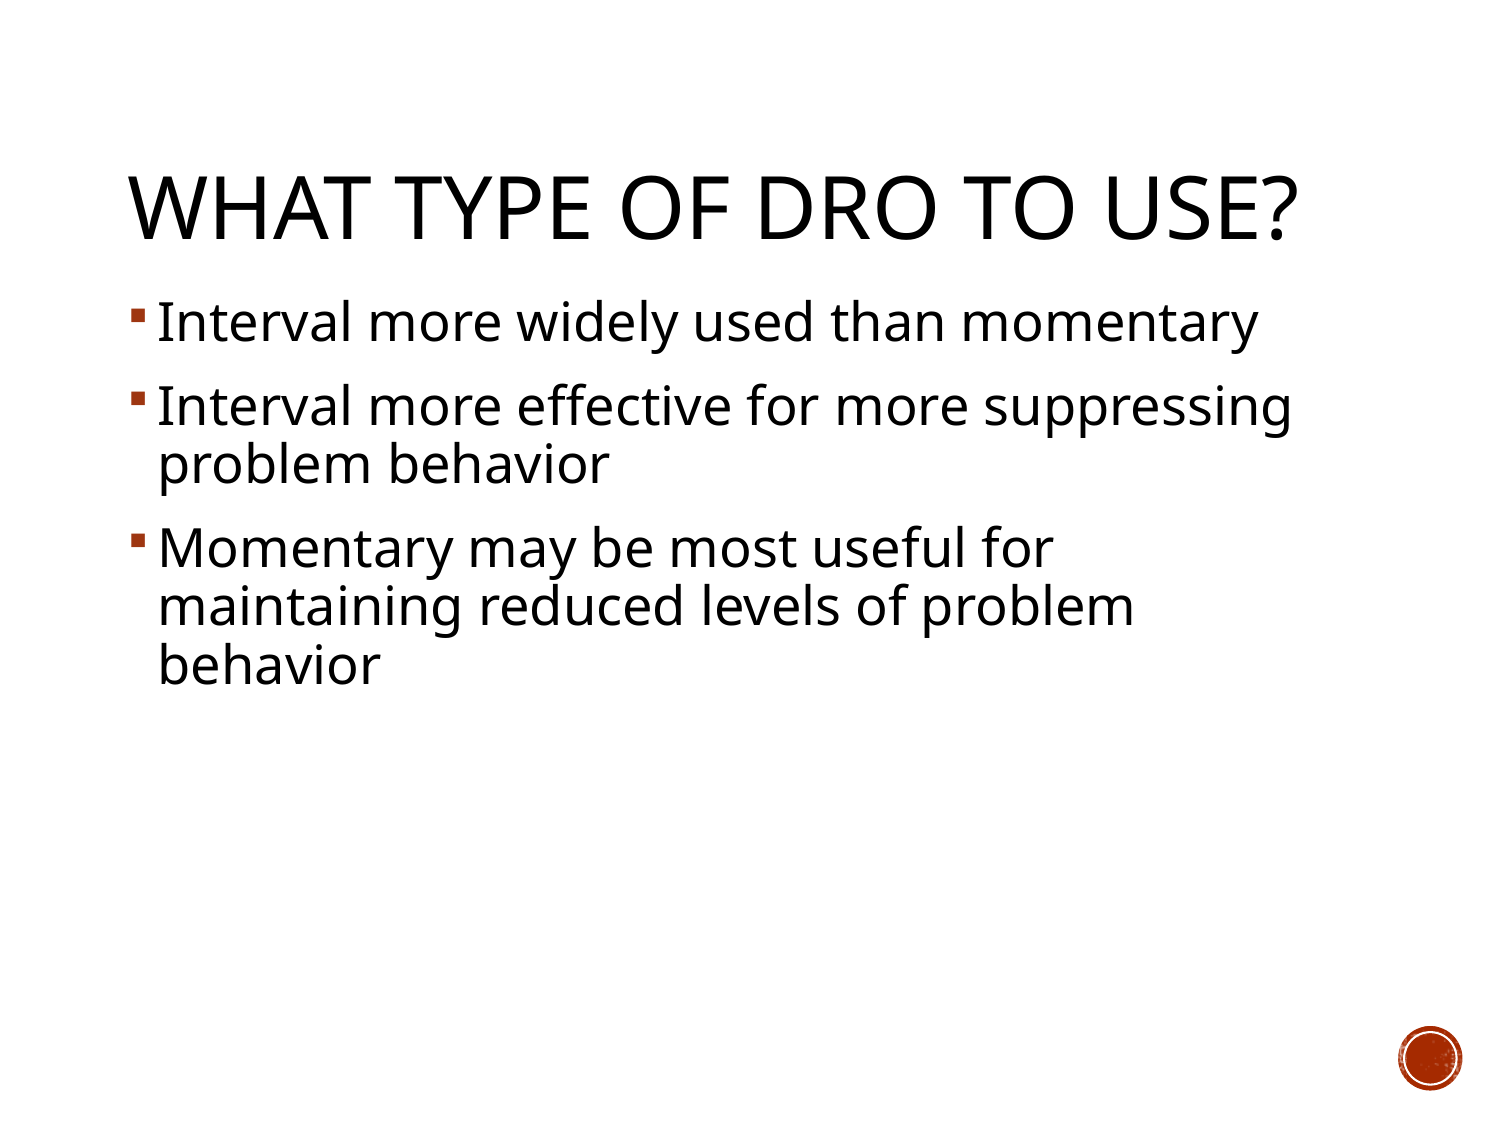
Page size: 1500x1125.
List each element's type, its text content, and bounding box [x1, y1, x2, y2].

title What type of DRO to use? [112, 79, 1388, 287]
list Interval more widely used than momentary Interval more effective for more suppressing problem behavior Momentary may be most useful for maintaining reduced levels of problem behavior [112, 287, 1388, 963]
